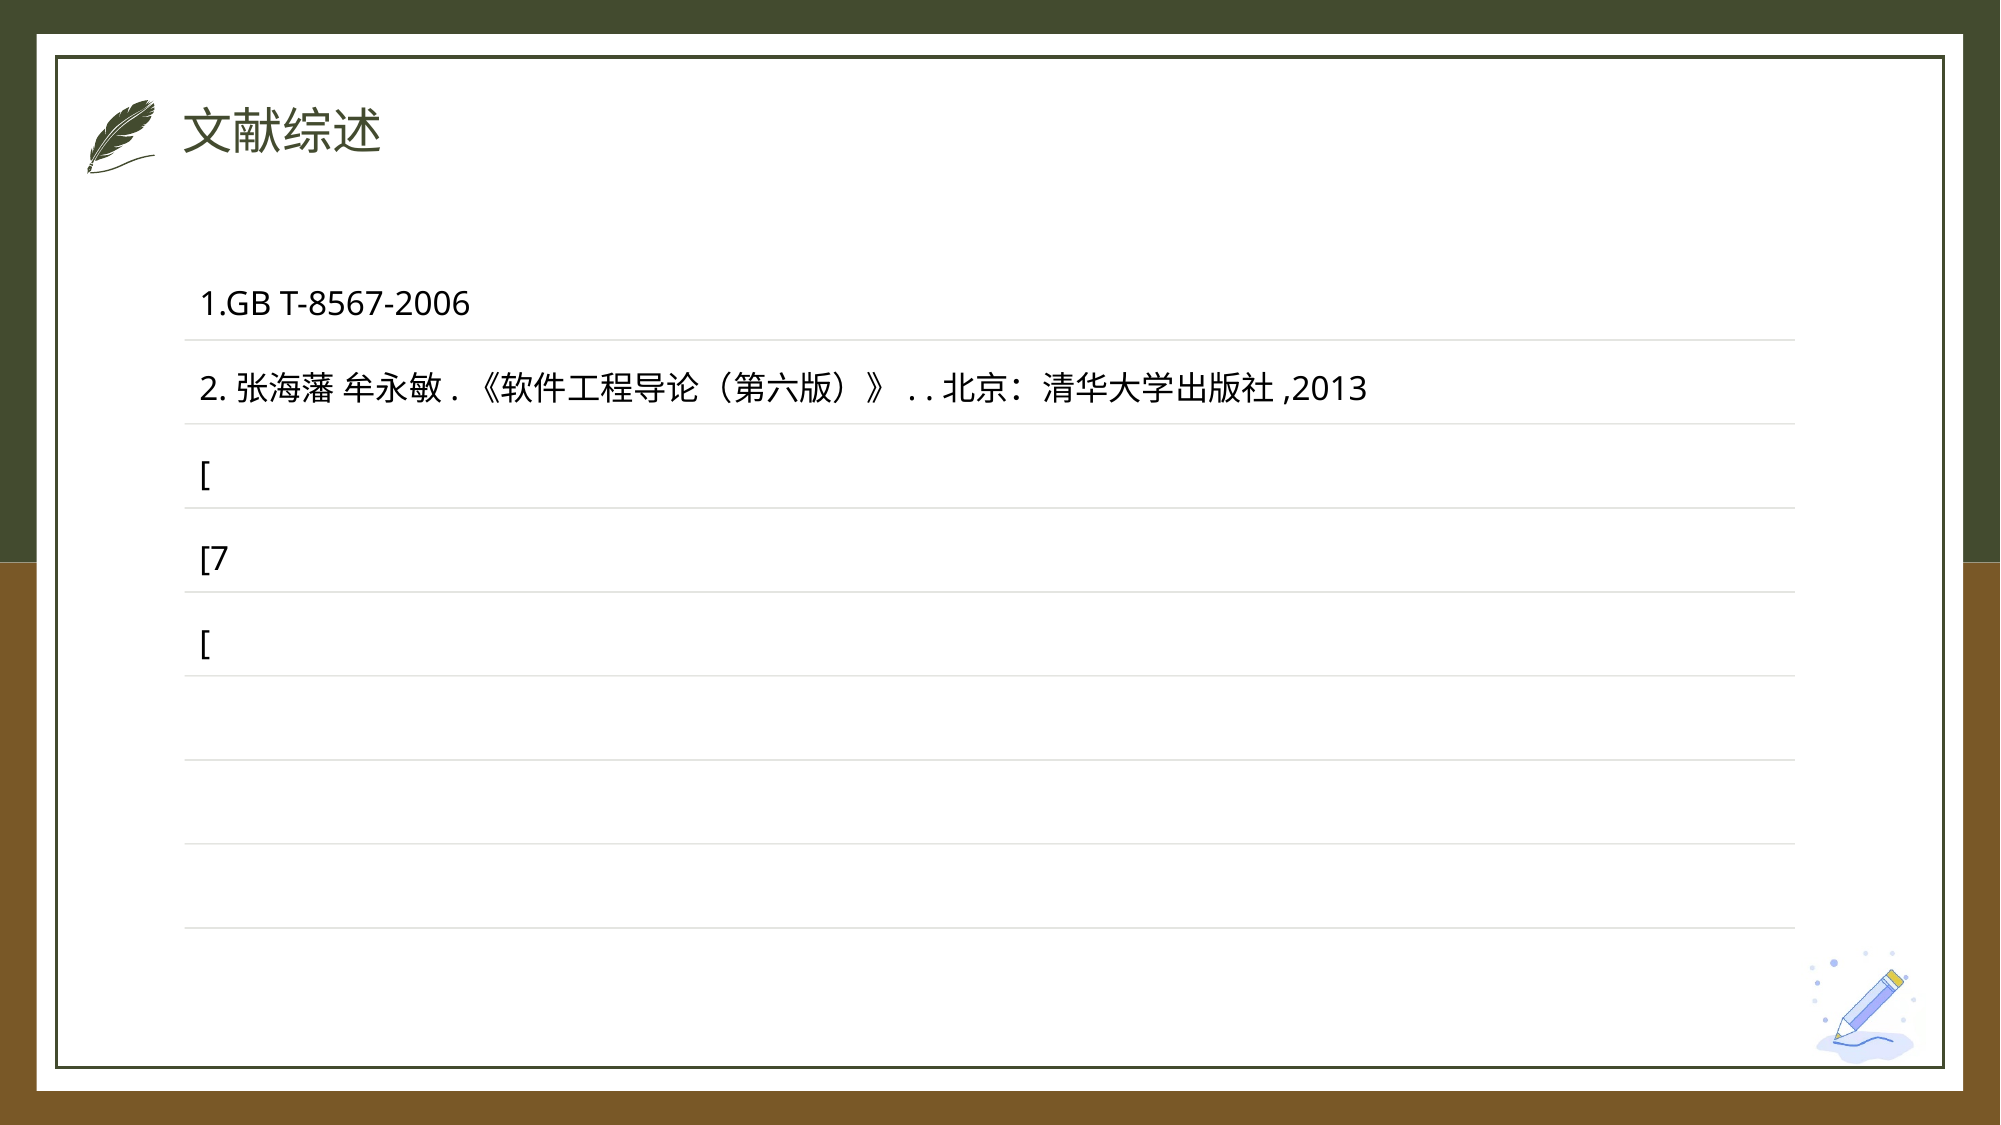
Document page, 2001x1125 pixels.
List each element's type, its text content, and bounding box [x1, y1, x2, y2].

picture [1801, 946, 1926, 1066]
title 文献综述 [167, 96, 1068, 170]
text_box 1.GB T-8567-2006 2.张海藩 牟永敏.《软件工程导论（第六版）》. .北京：清华大学出版社,2013 [ [7 [ [184, 254, 1866, 669]
